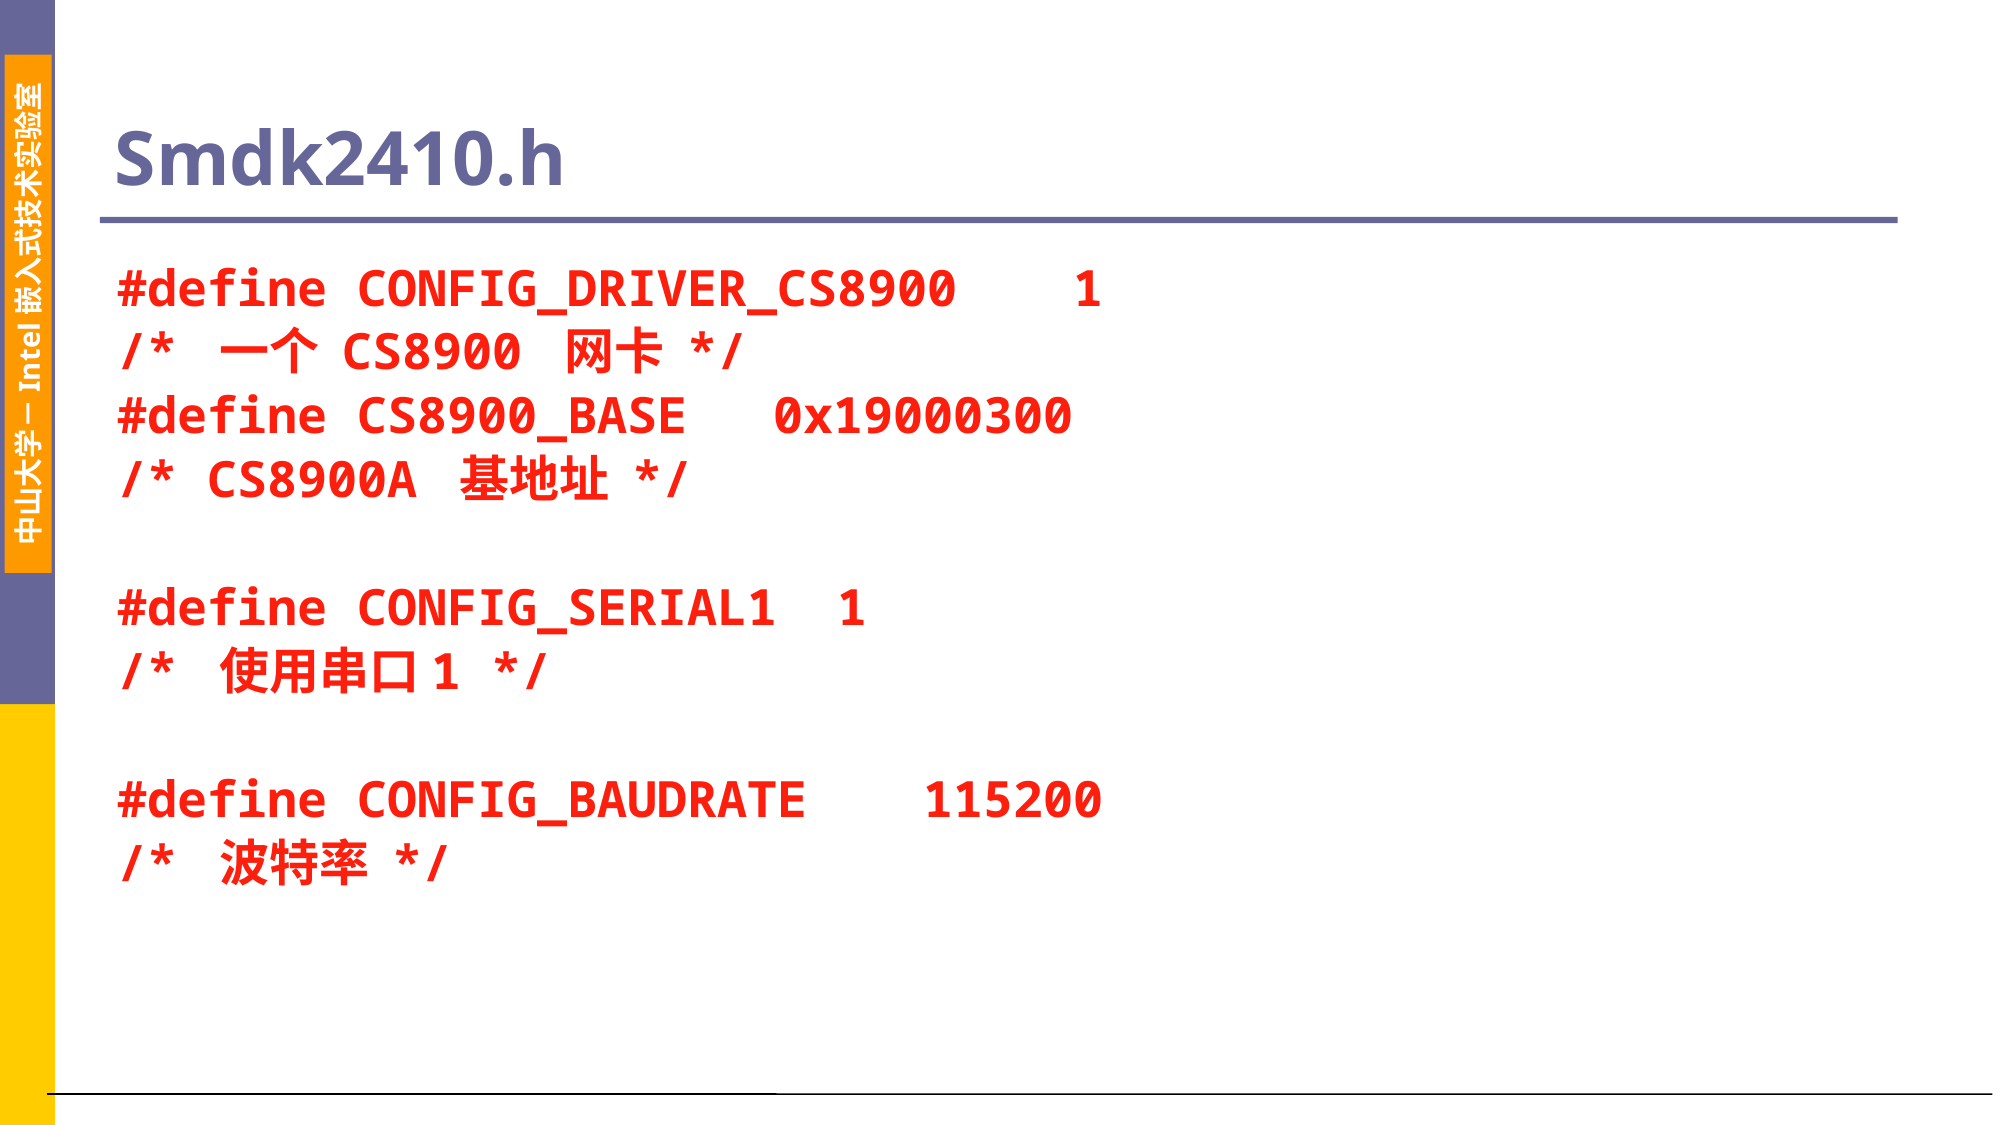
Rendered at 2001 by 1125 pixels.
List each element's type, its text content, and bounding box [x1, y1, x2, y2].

title Smdk2410.h [99, 45, 1900, 209]
list #define CONFIG_DRIVER_CS8900 1 /* 一个 CS8900 网卡 */ #define CS8900_BASE 0x19000300 /* CS8900A 基地址 */ #define CONFIG_SERIAL1 1 /* 使用串口1 */ #define CONFIG_BAUDRATE 115200 /* 波特率 */ [102, 255, 1903, 1006]
